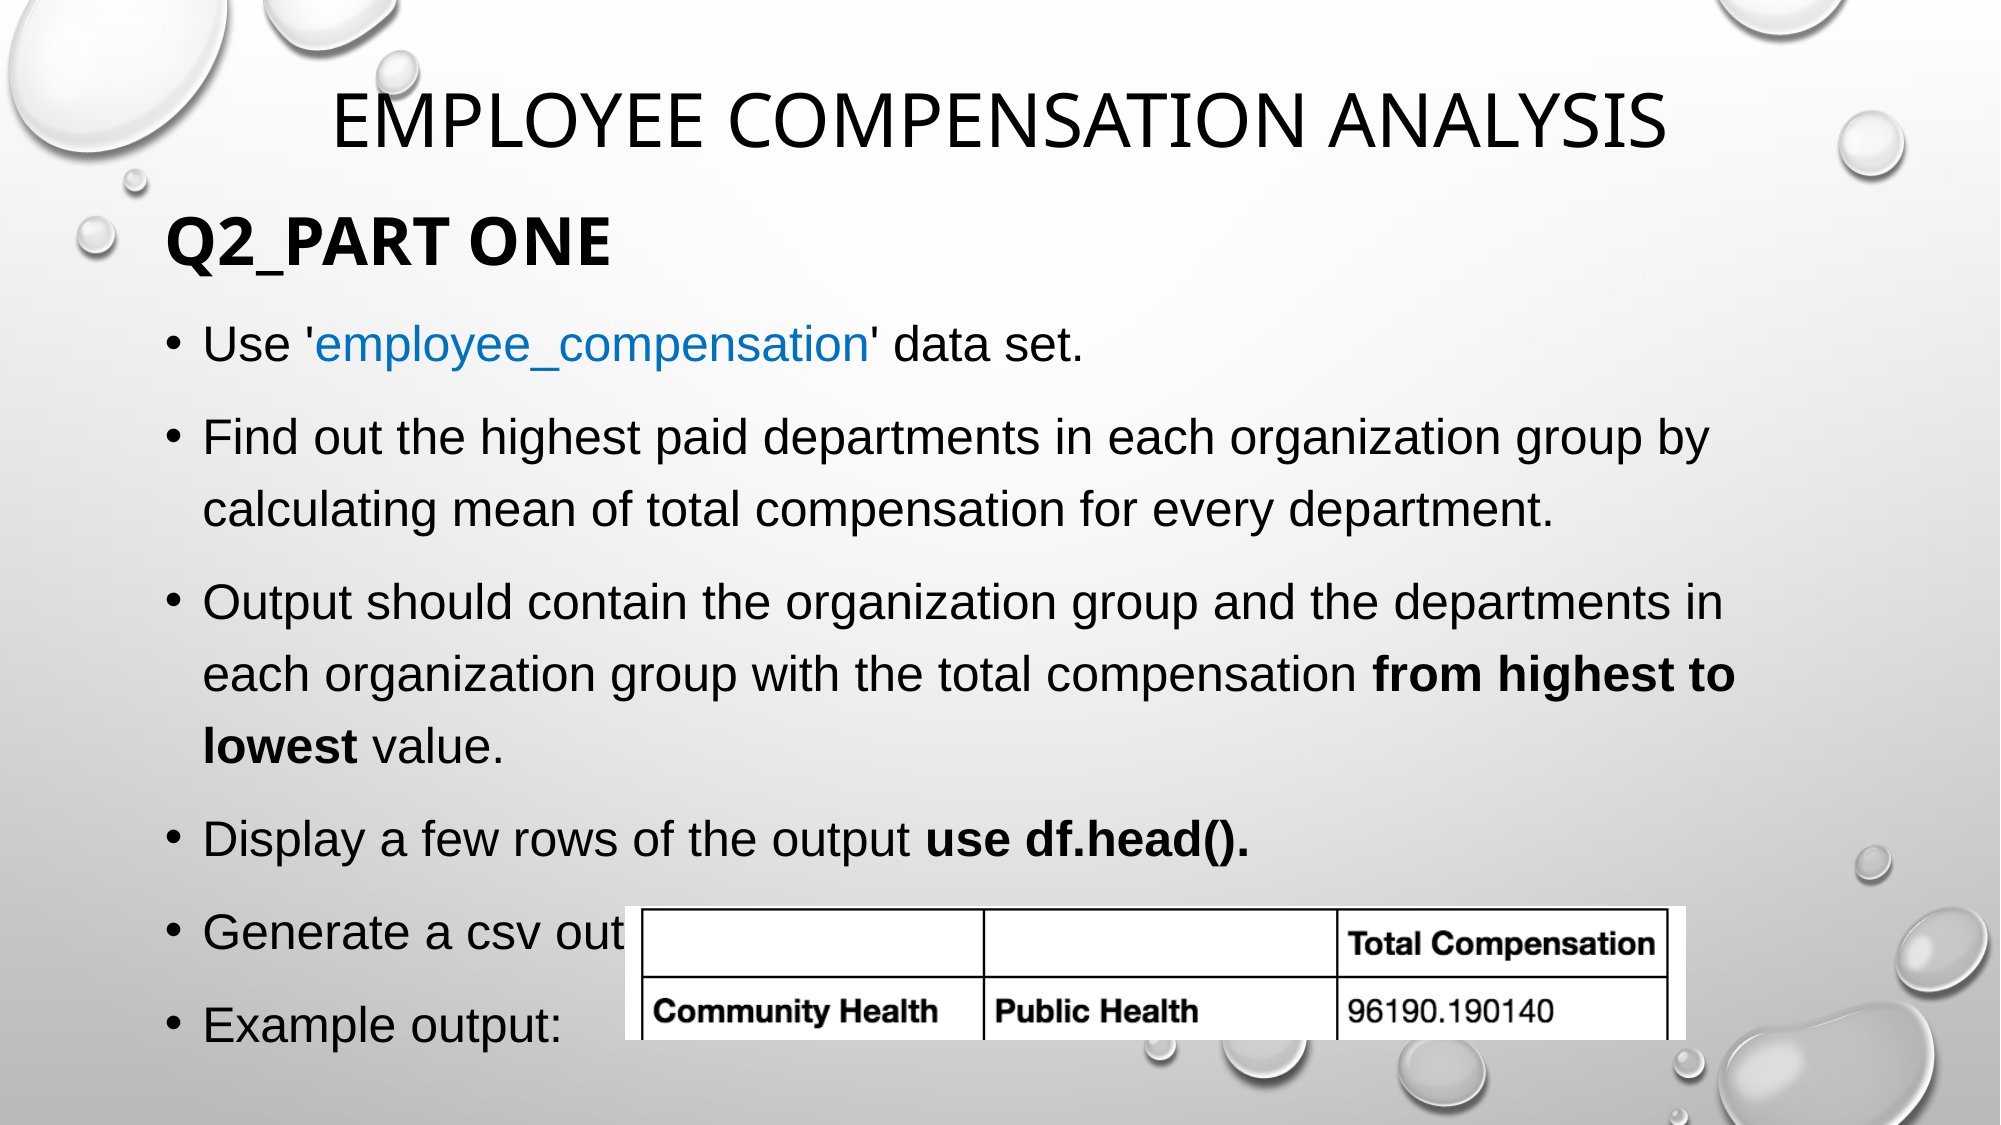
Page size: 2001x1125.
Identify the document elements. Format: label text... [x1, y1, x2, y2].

picture [0, 0, 2000, 1125]
list Q2_PART ONE Use 'employee_compensation' data set. Find out the highest paid departments in each organization group by calculating mean of total compensation for every department. Output should contain the organization group and the departments in each organization group with the total compensation from highest to lowest value. Display a few rows of the output use df.head(). Generate a csv output. Example output: [149, 175, 1850, 1107]
title Employee Compensation analysis [149, 50, 1850, 175]
